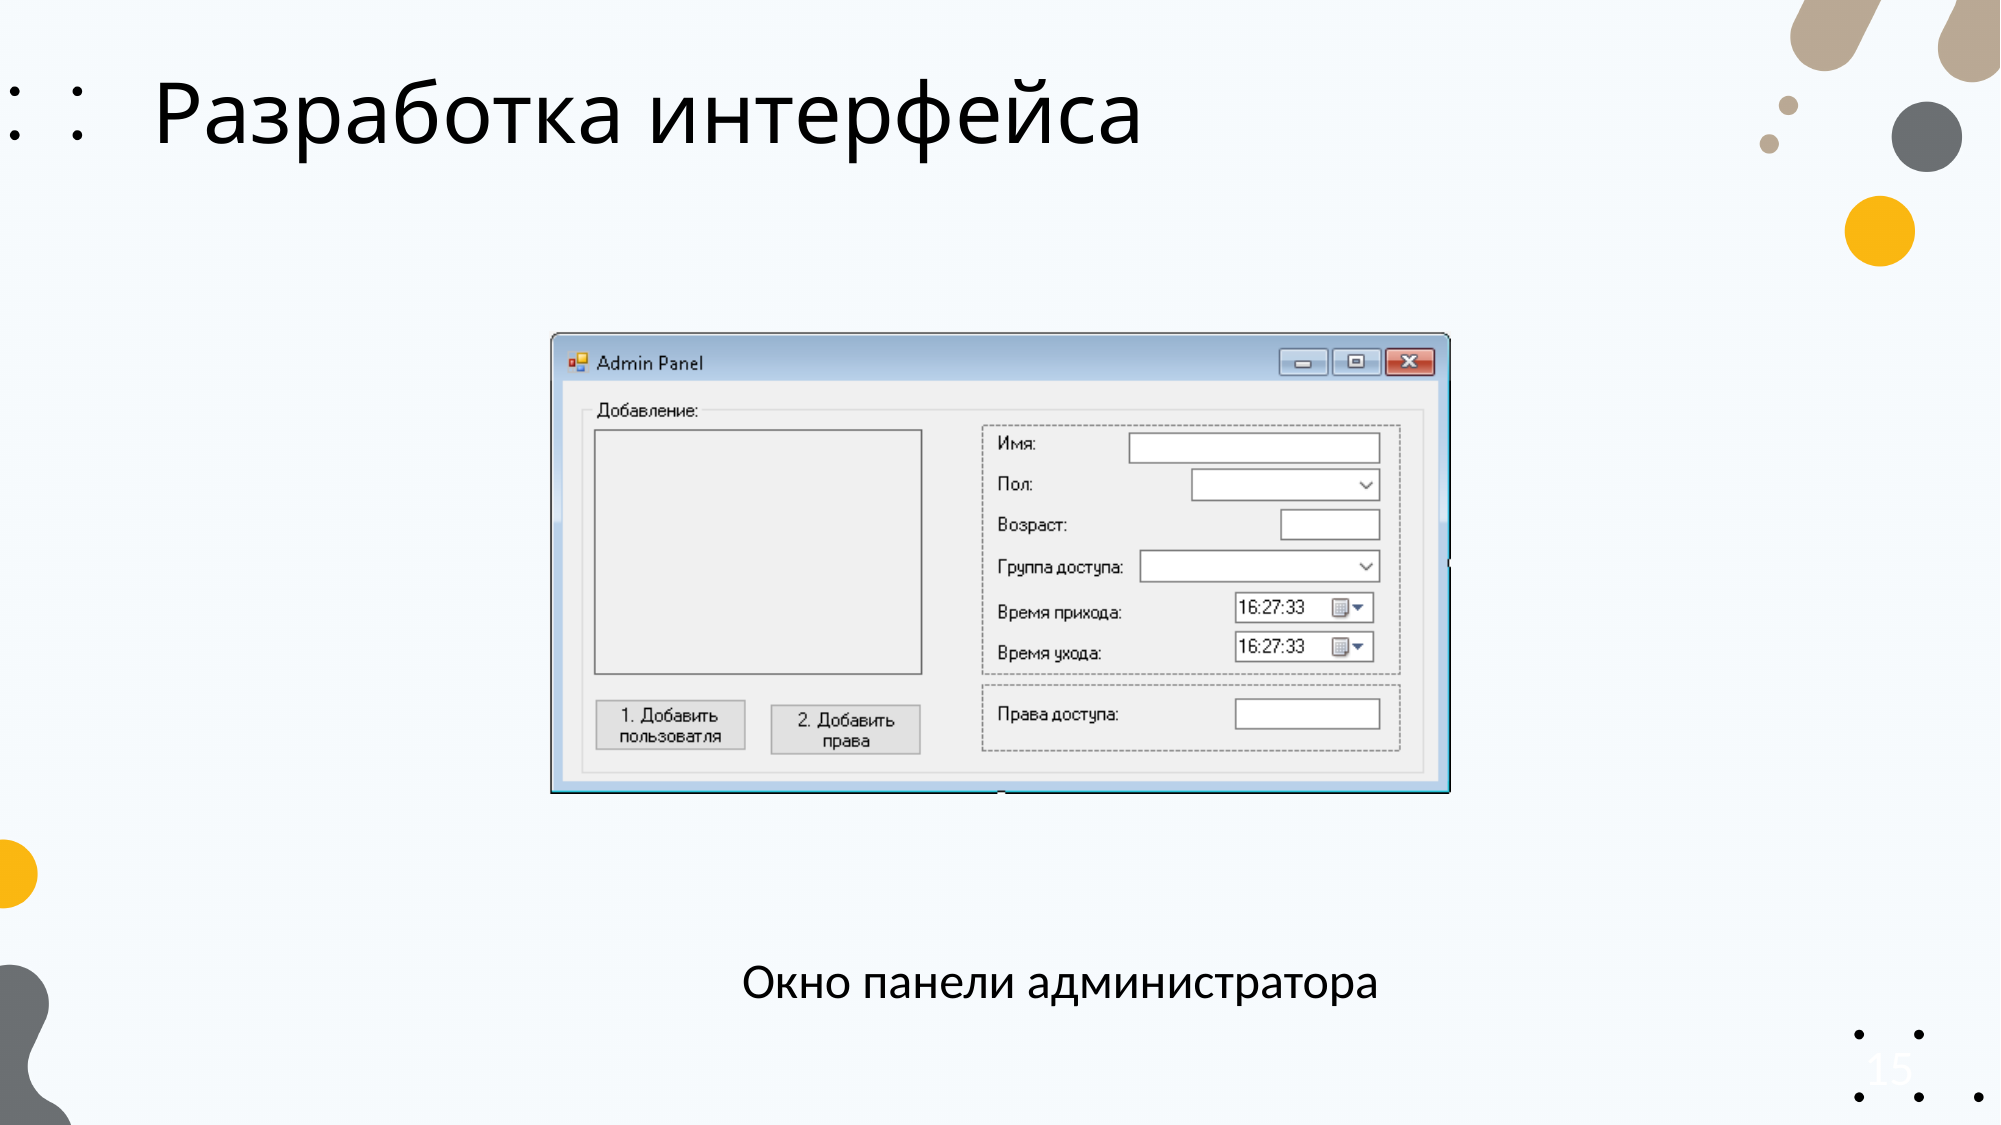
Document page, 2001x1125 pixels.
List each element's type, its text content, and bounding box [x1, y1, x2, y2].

picture [0, 0, 2000, 1125]
text_box Окно панели администратора [727, 941, 1395, 1017]
slide_number 15 [1479, 1035, 1930, 1096]
text_box Разработка интерфейса [137, 52, 1216, 181]
